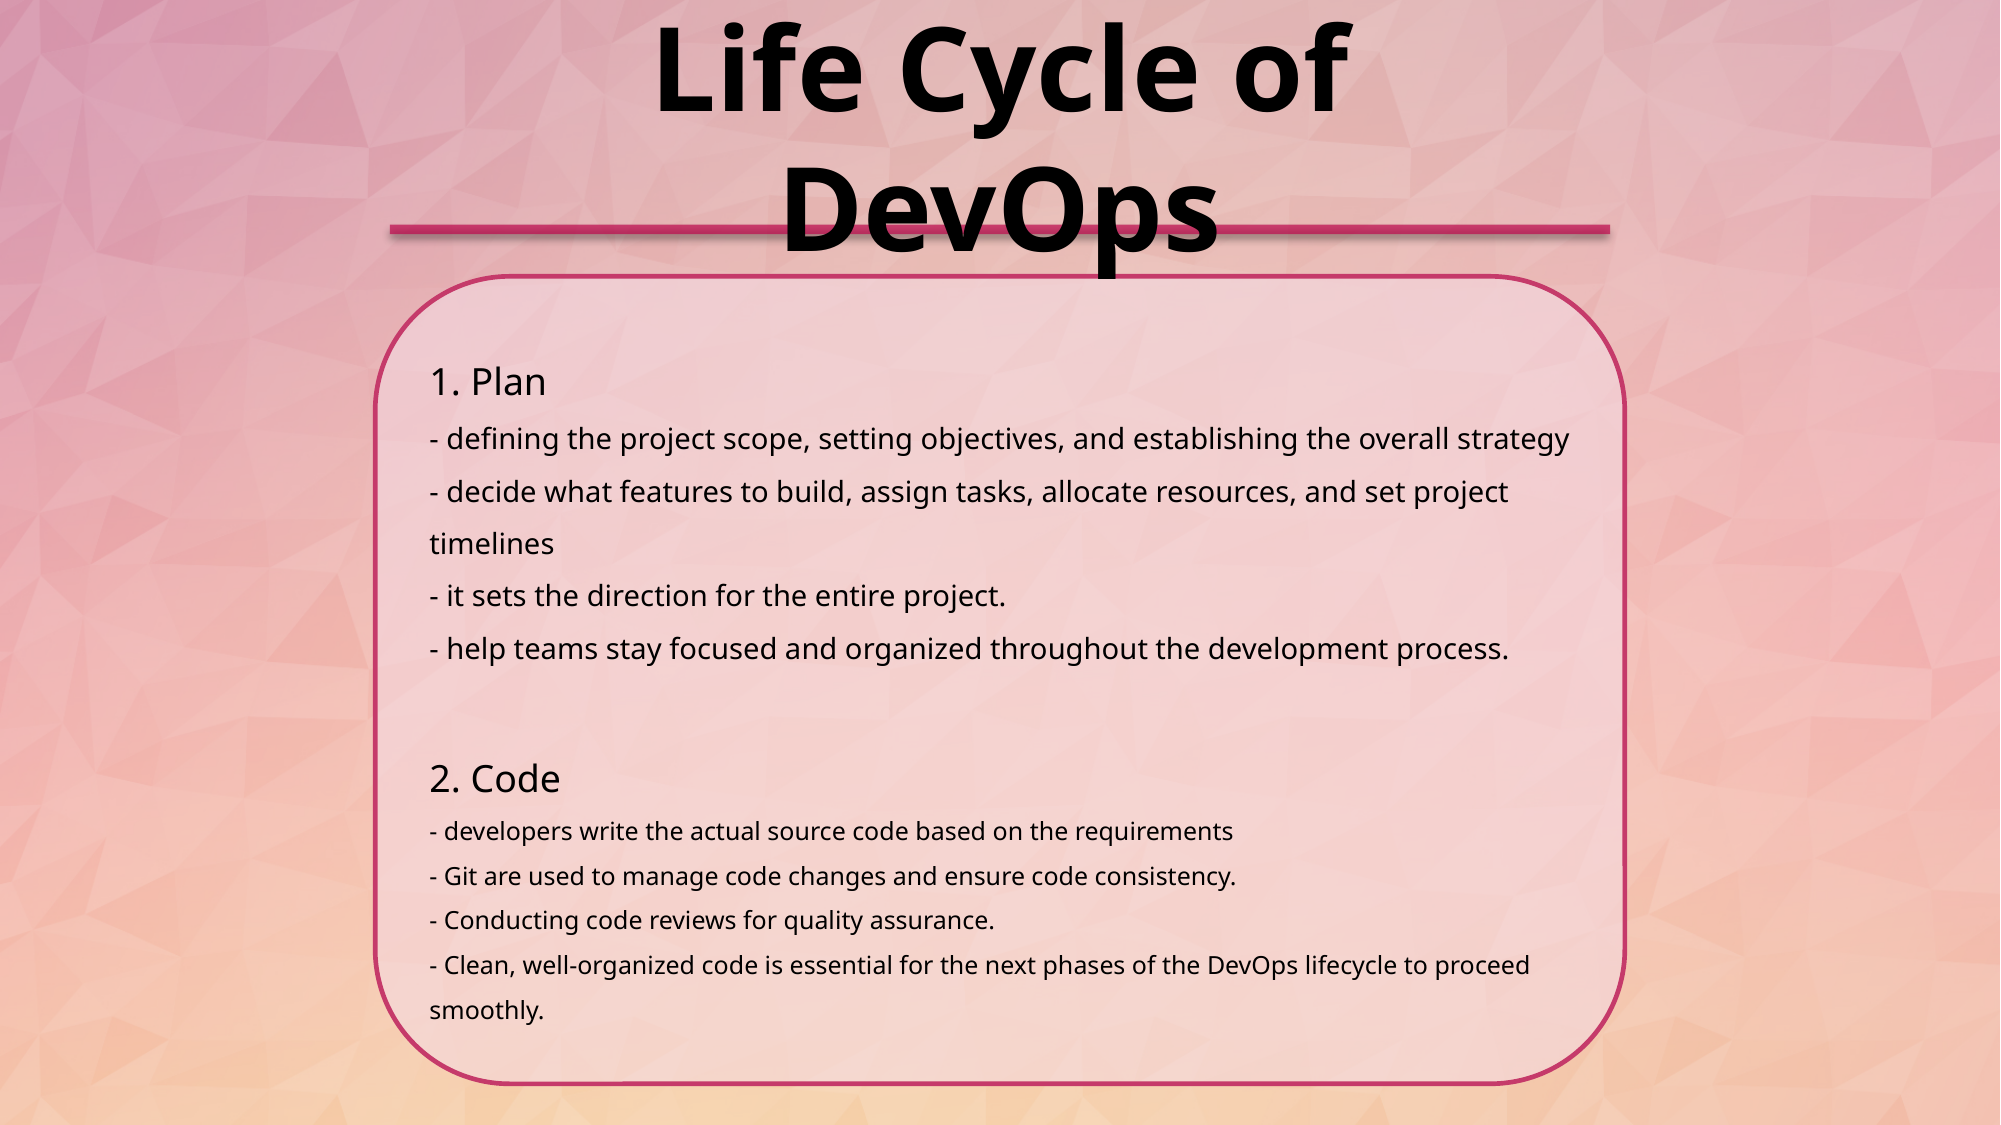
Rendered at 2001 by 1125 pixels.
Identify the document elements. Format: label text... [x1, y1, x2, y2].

text_box 1. Plan - defining the project scope, setting objectives, and establishing the overall strategy - decide what features to build, assign tasks, allocate resources, and set project timelines - it sets the direction for the entire project. - help teams stay focused and organized throughout the development process. 2. Code - developers write the actual source code based on the requirements - Git are used to manage code changes and ensure code consistency. - Conducting code reviews for quality assurance. - Clean, well-organized code is essential for the next phases of the DevOps lifecycle to proceed smoothly. [374, 275, 1626, 1085]
text_box Life Cycle of DevOps [431, 86, 1569, 184]
